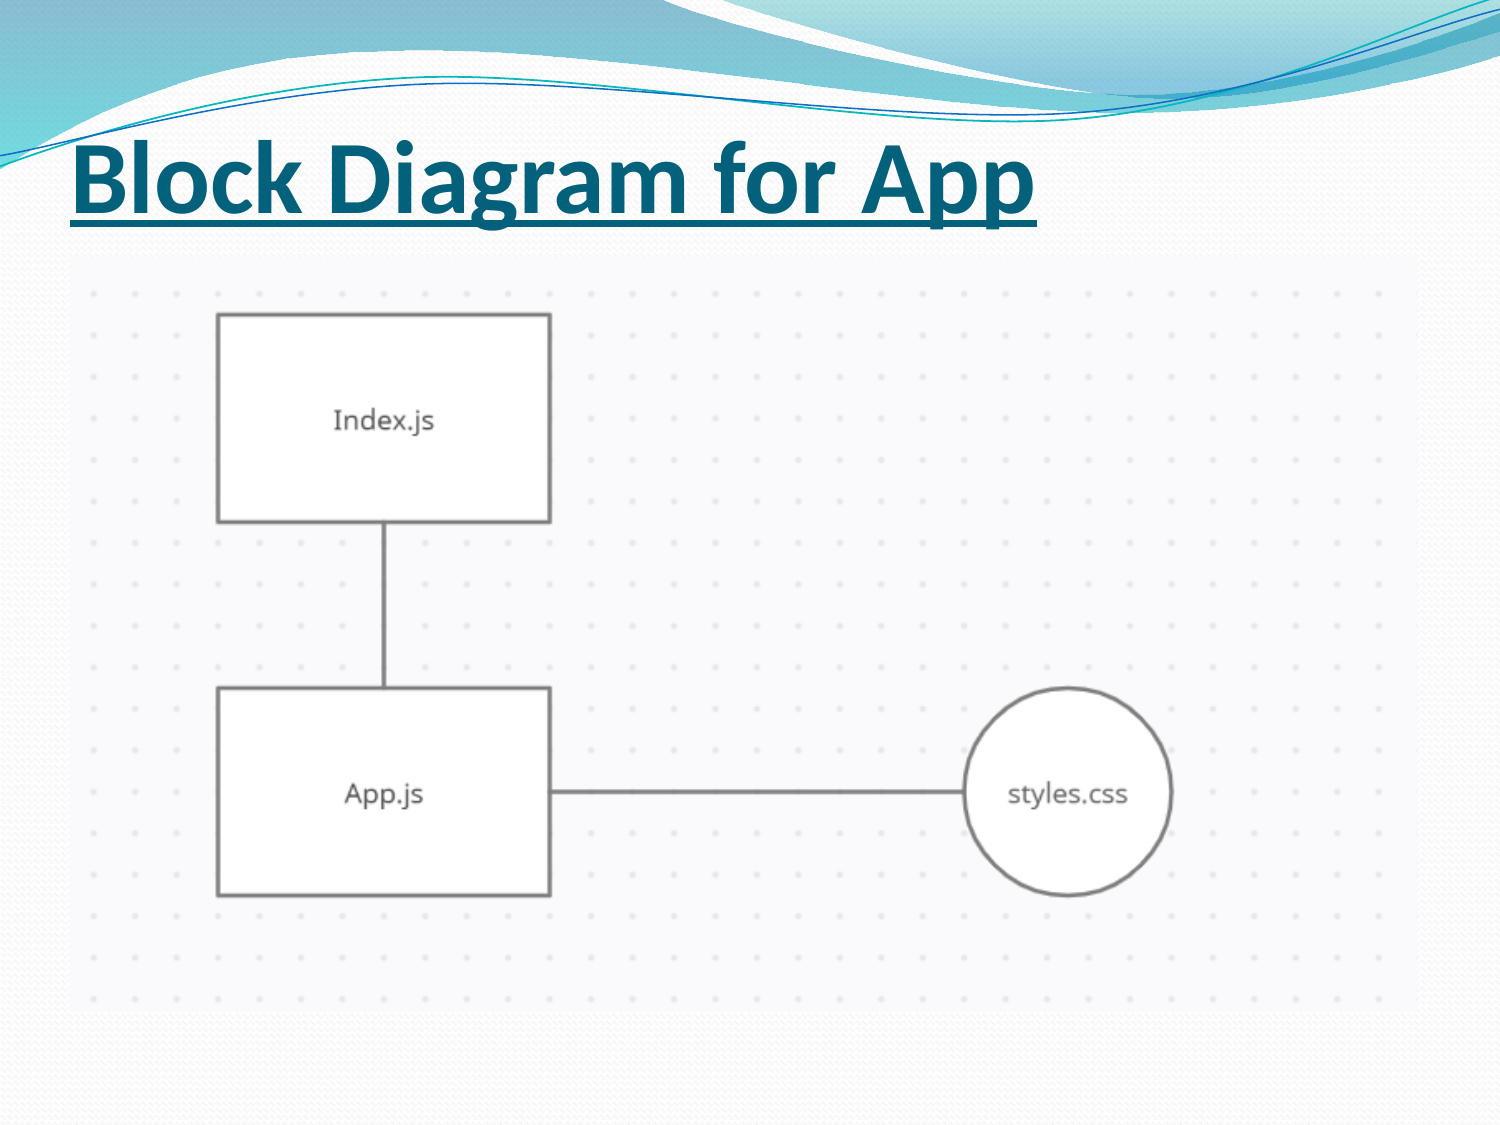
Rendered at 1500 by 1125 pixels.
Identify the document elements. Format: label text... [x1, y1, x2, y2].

picture [70, 257, 1419, 1013]
title Block Diagram for App [70, 46, 1421, 235]
